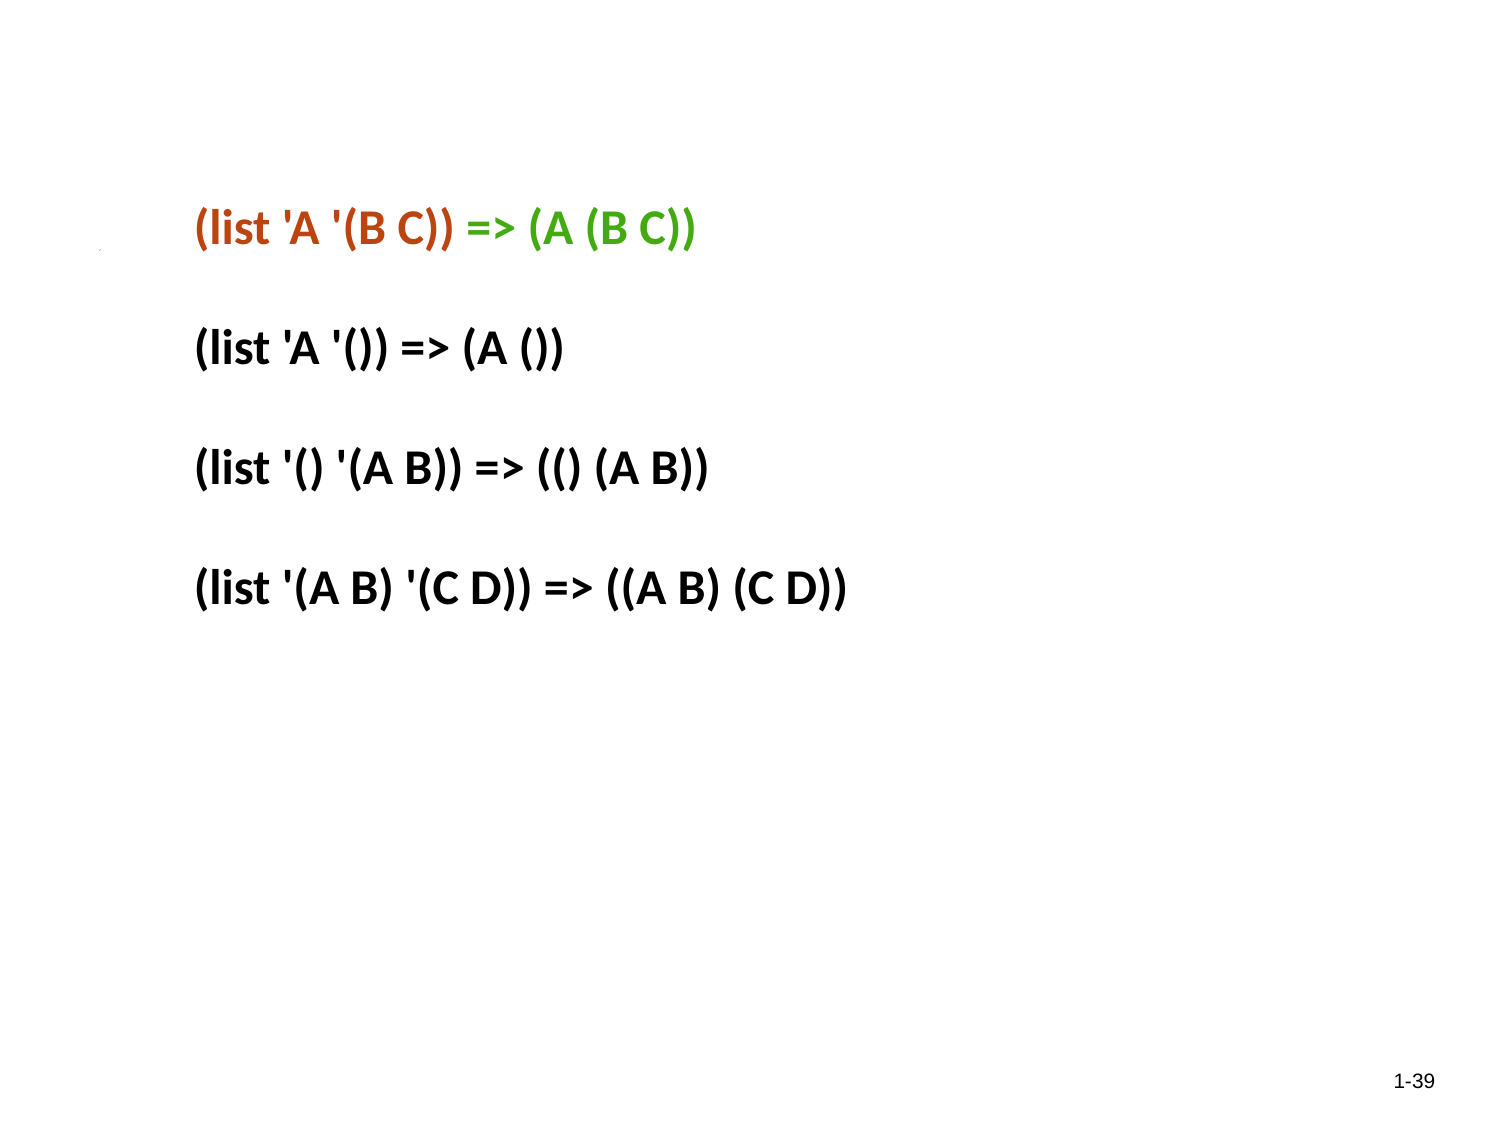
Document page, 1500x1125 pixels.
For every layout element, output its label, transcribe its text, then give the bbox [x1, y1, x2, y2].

slide_number 1-39 [1137, 1024, 1451, 1101]
text_box (list 'A '(B C)) => (A (B C)) (list 'A '()) => (A ()) (list '() '(A B)) => (() (A B)) (list '(A B) '(C D)) => ((A B) (C D)) [179, 187, 864, 683]
